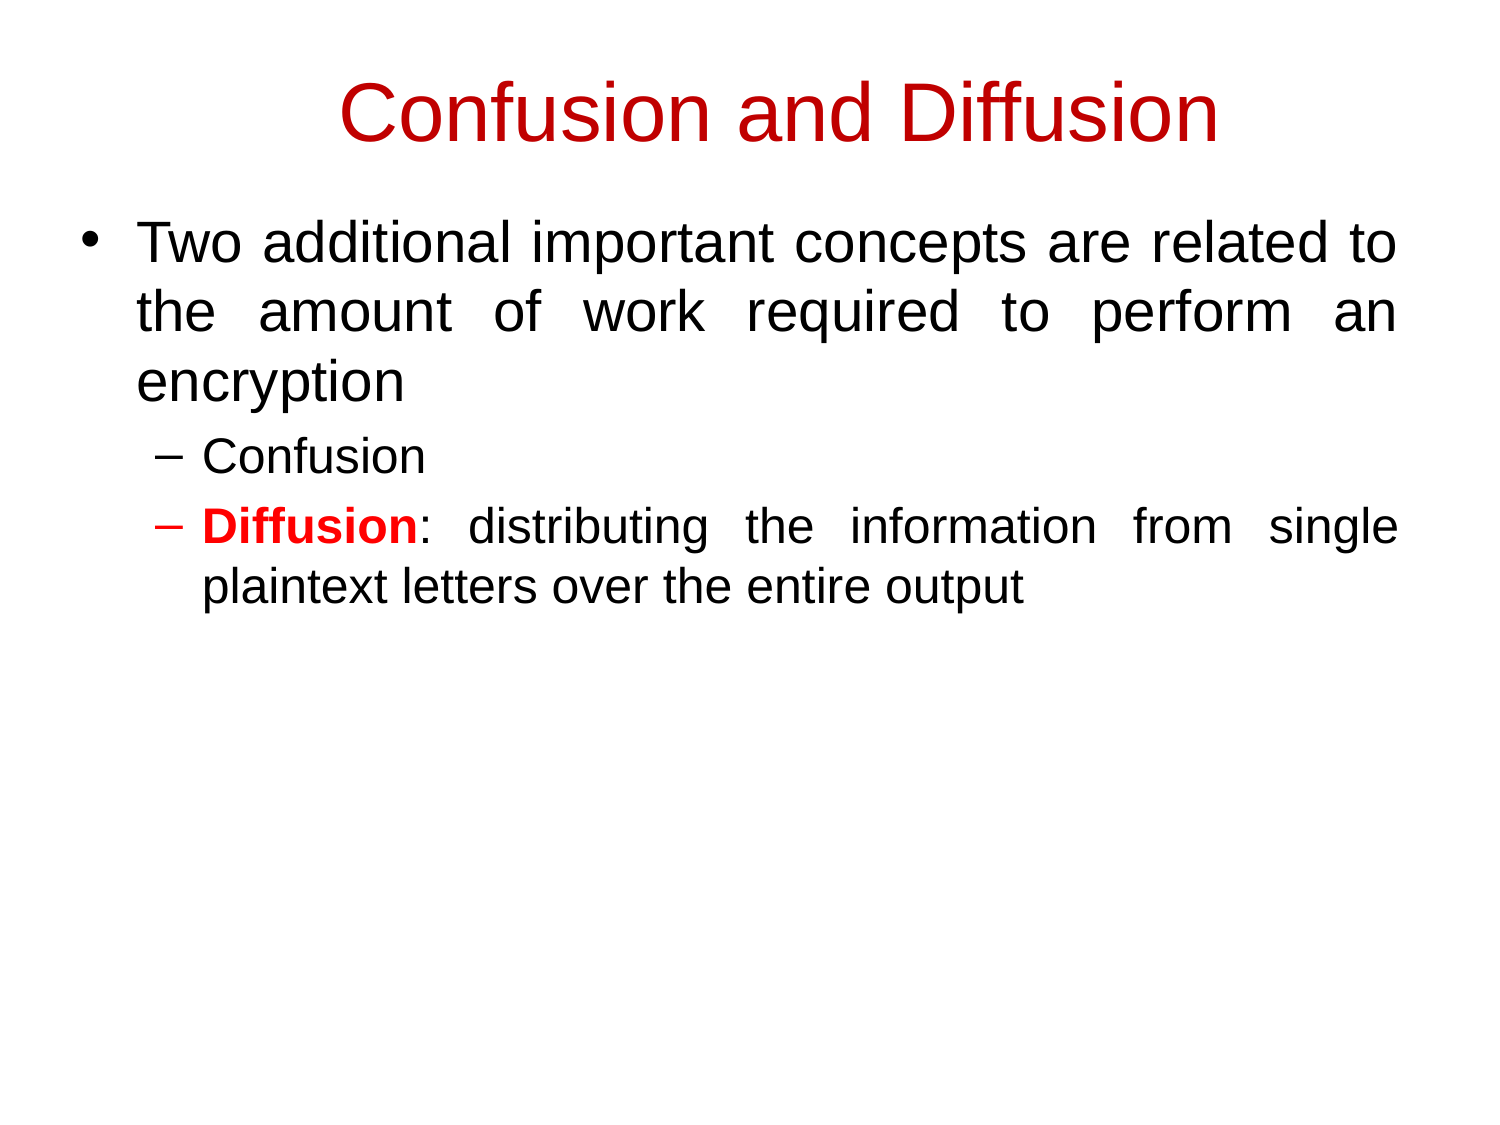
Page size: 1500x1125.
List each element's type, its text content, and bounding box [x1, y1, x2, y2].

list Two additional important concepts are related to the amount of work required to perform an encryption Confusion Diffusion: distributing the information from single plaintext letters over the entire output [64, 196, 1415, 939]
title Confusion and Diffusion [100, 19, 1459, 197]
